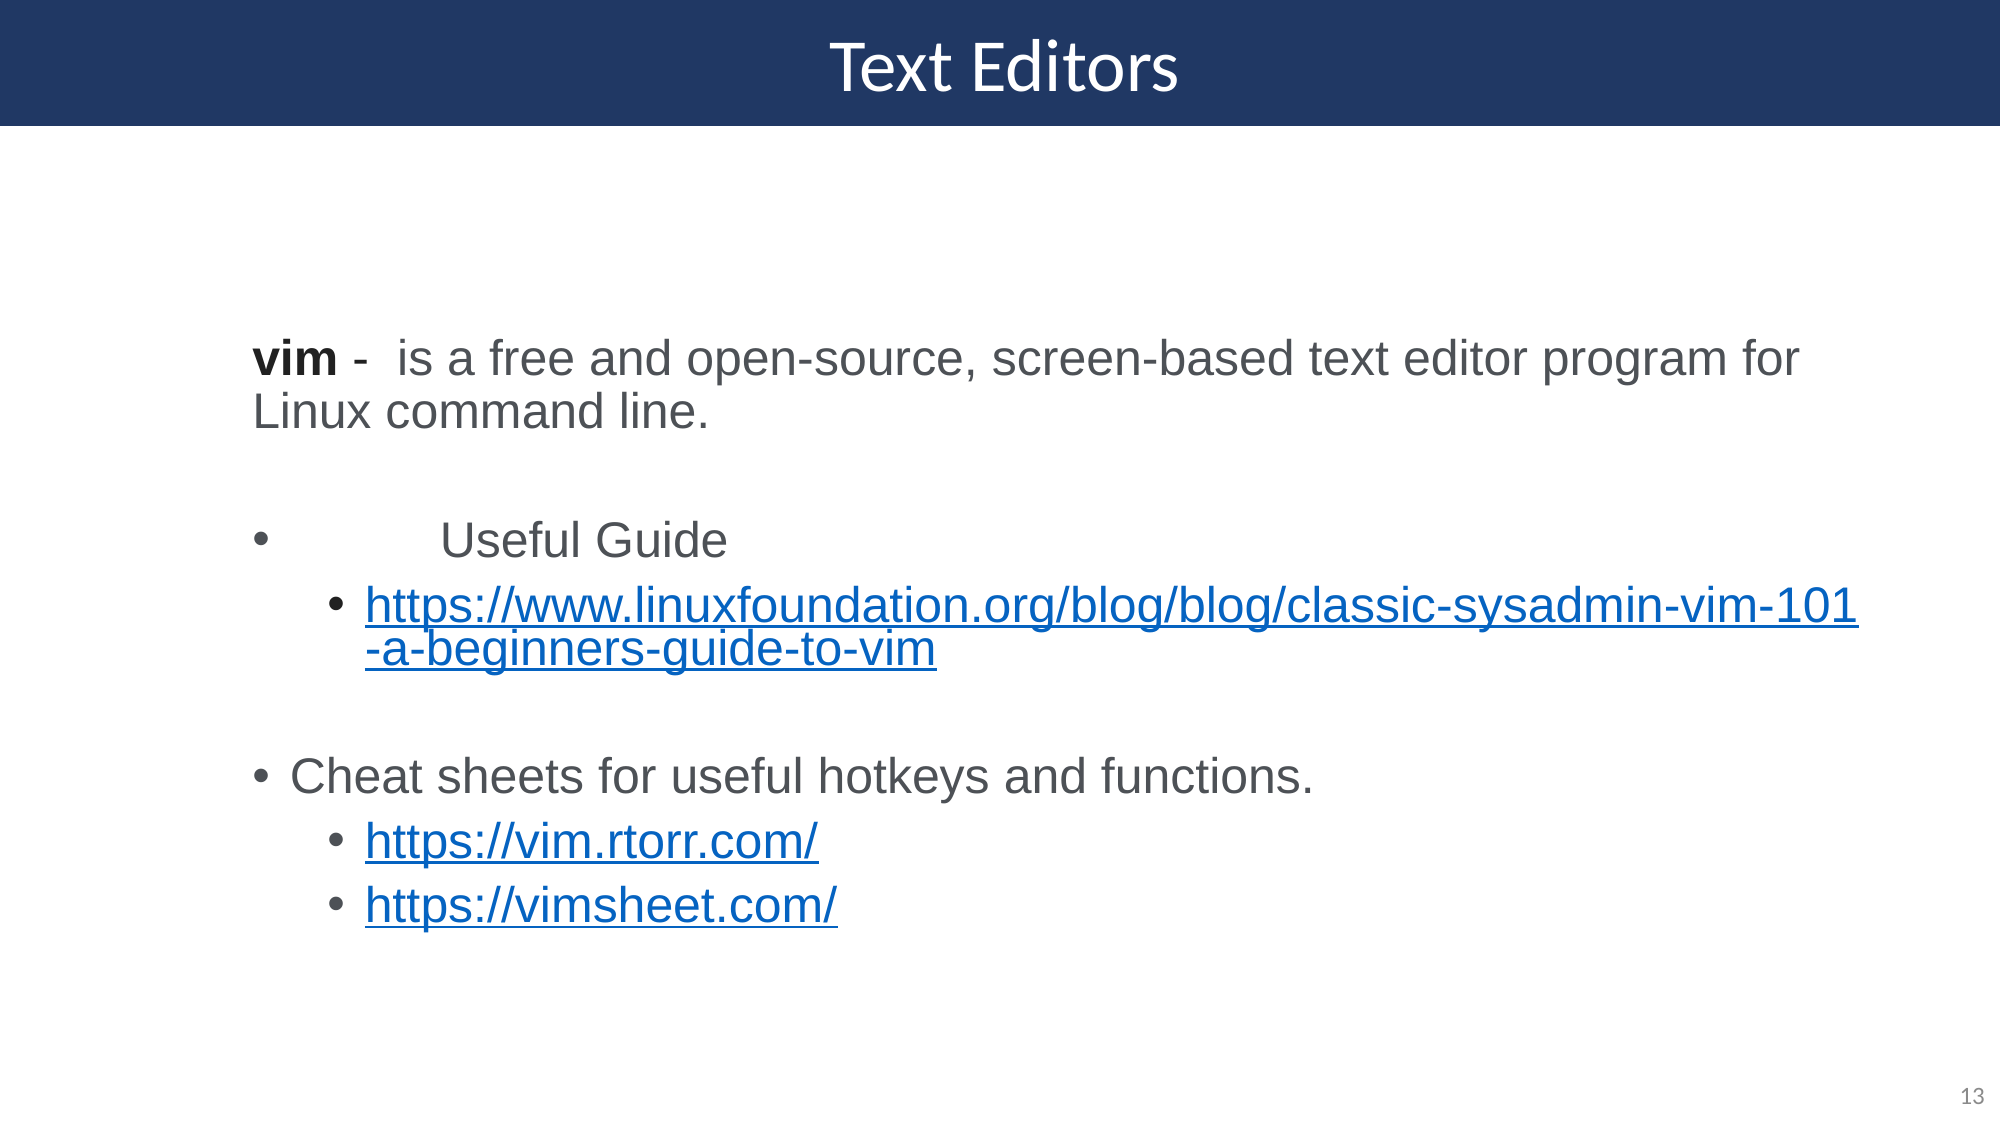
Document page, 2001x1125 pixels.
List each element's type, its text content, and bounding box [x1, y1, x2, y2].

text_box Text Editors [9, 9, 2000, 115]
slide_number 13 [1550, 1065, 2000, 1125]
text_box vim - is a free and open-source, screen-based text editor program for Linux command line. Useful Guide https://www.linuxfoundation.org/blog/blog/classic-sysadmin-vim-101-a-beginners-guide-to-vim Cheat sheets for useful hotkeys and functions. https://vim.rtorr.com/ https://vimsheet.com/ [162, 324, 1888, 1039]
text_box [137, 299, 1863, 1014]
text_box [0, 0, 2000, 126]
